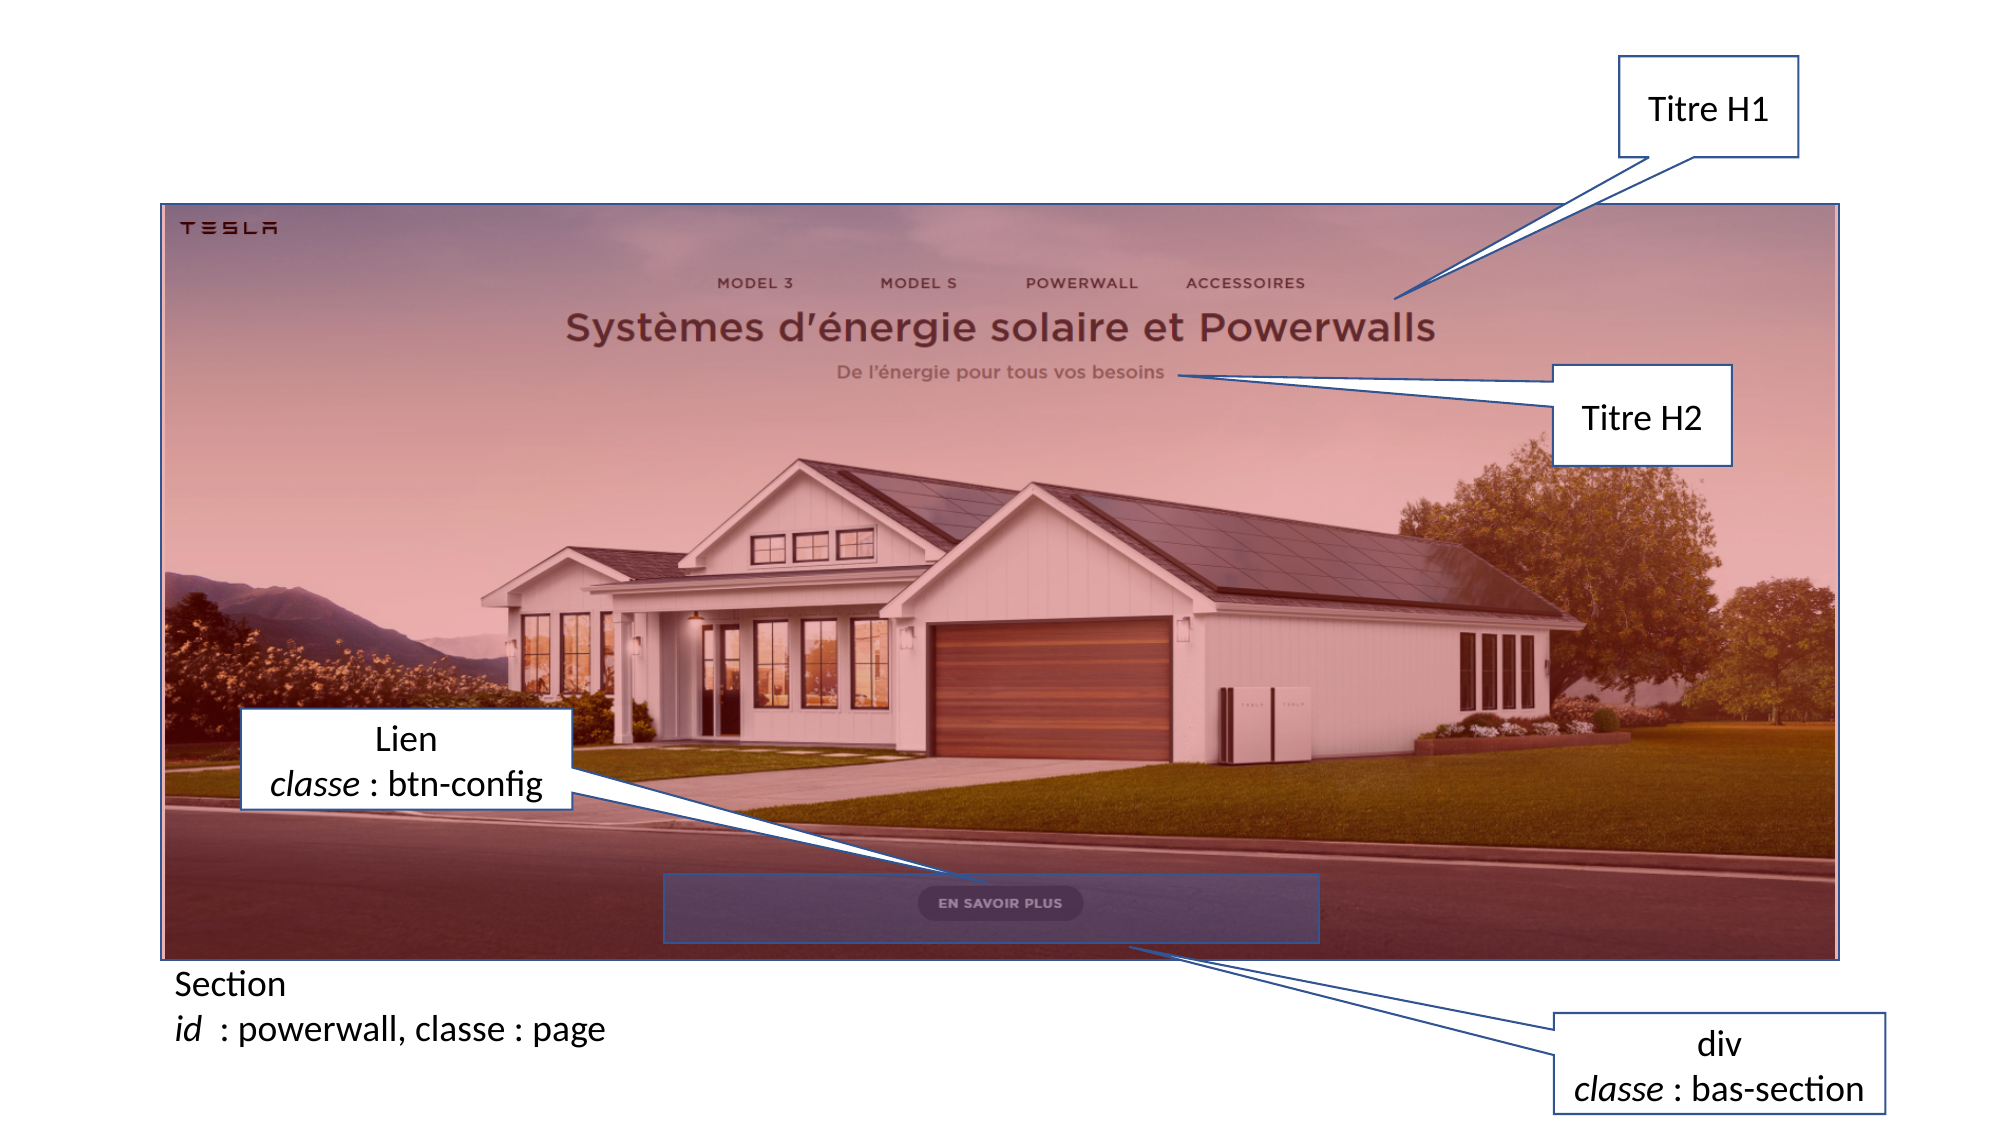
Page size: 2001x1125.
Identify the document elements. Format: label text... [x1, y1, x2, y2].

text_box Titre H1 [1563, 55, 1800, 204]
picture [165, 204, 1835, 961]
text_box [160, 203, 1563, 951]
text_box div classe : bas-section [1180, 961, 1887, 1116]
text_box Section id : powerwall, classe : page [159, 951, 622, 1057]
text_box [1600, 203, 1840, 961]
